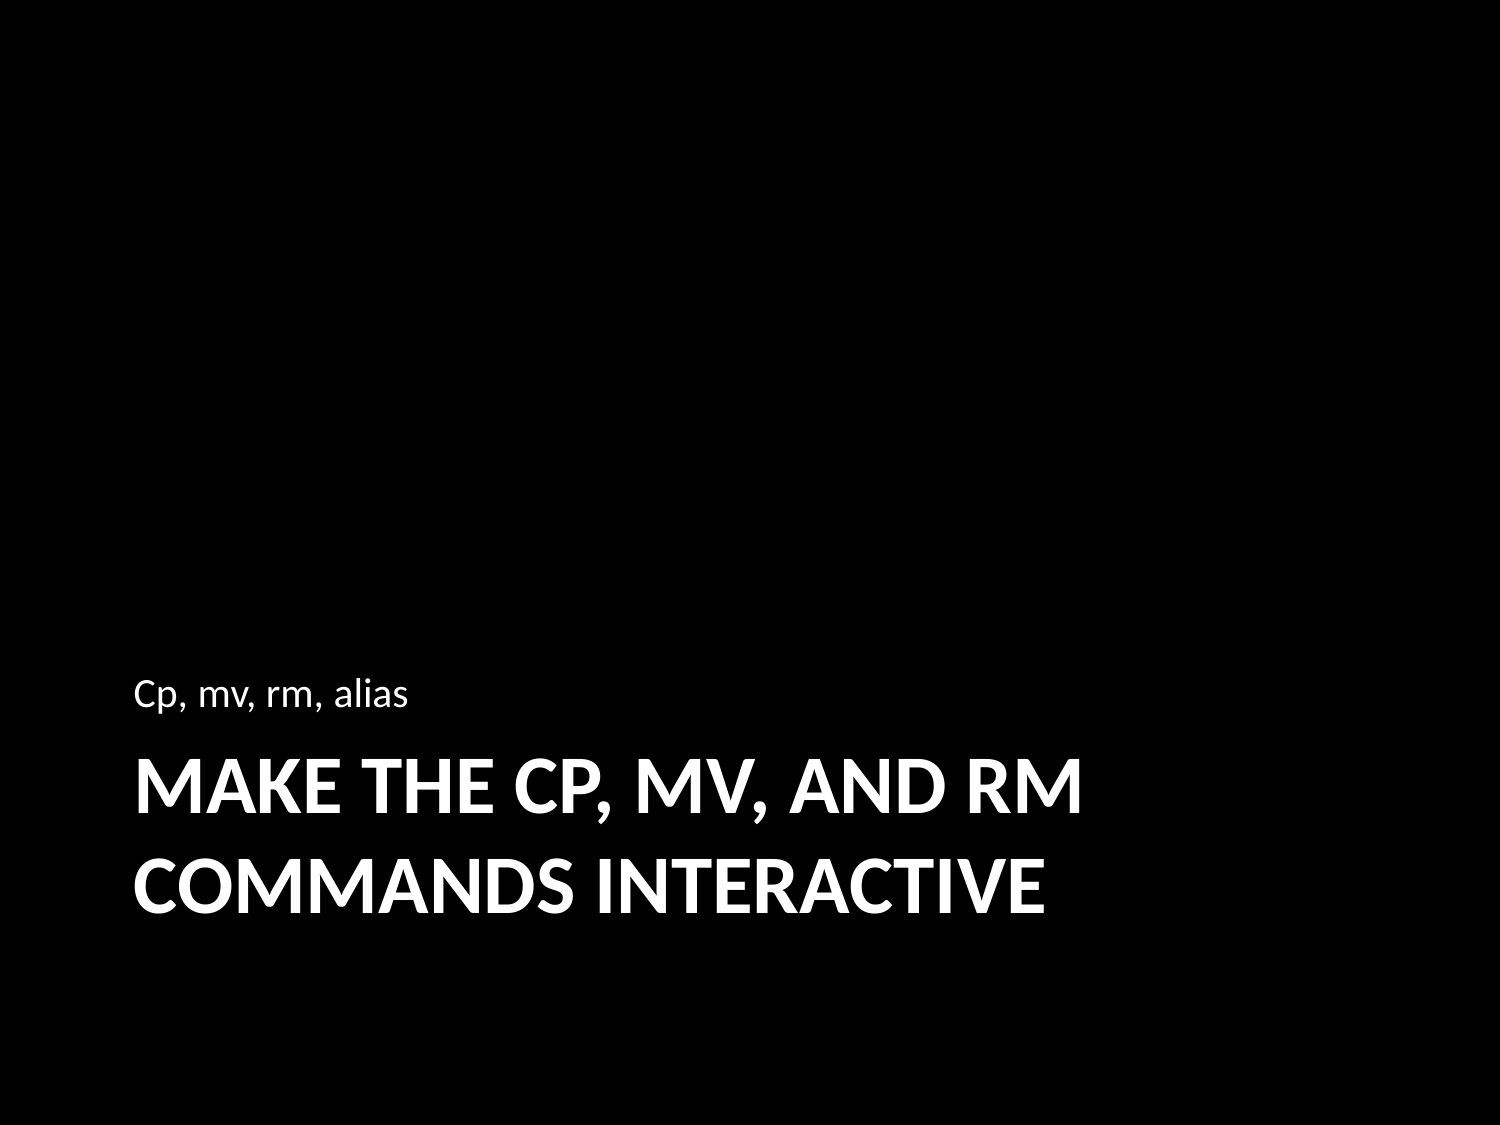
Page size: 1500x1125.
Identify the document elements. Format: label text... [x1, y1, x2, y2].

title Make the cp, mv, and rm commands interactive [118, 723, 1394, 947]
list Cp, mv, rm, alias [118, 476, 1394, 723]
